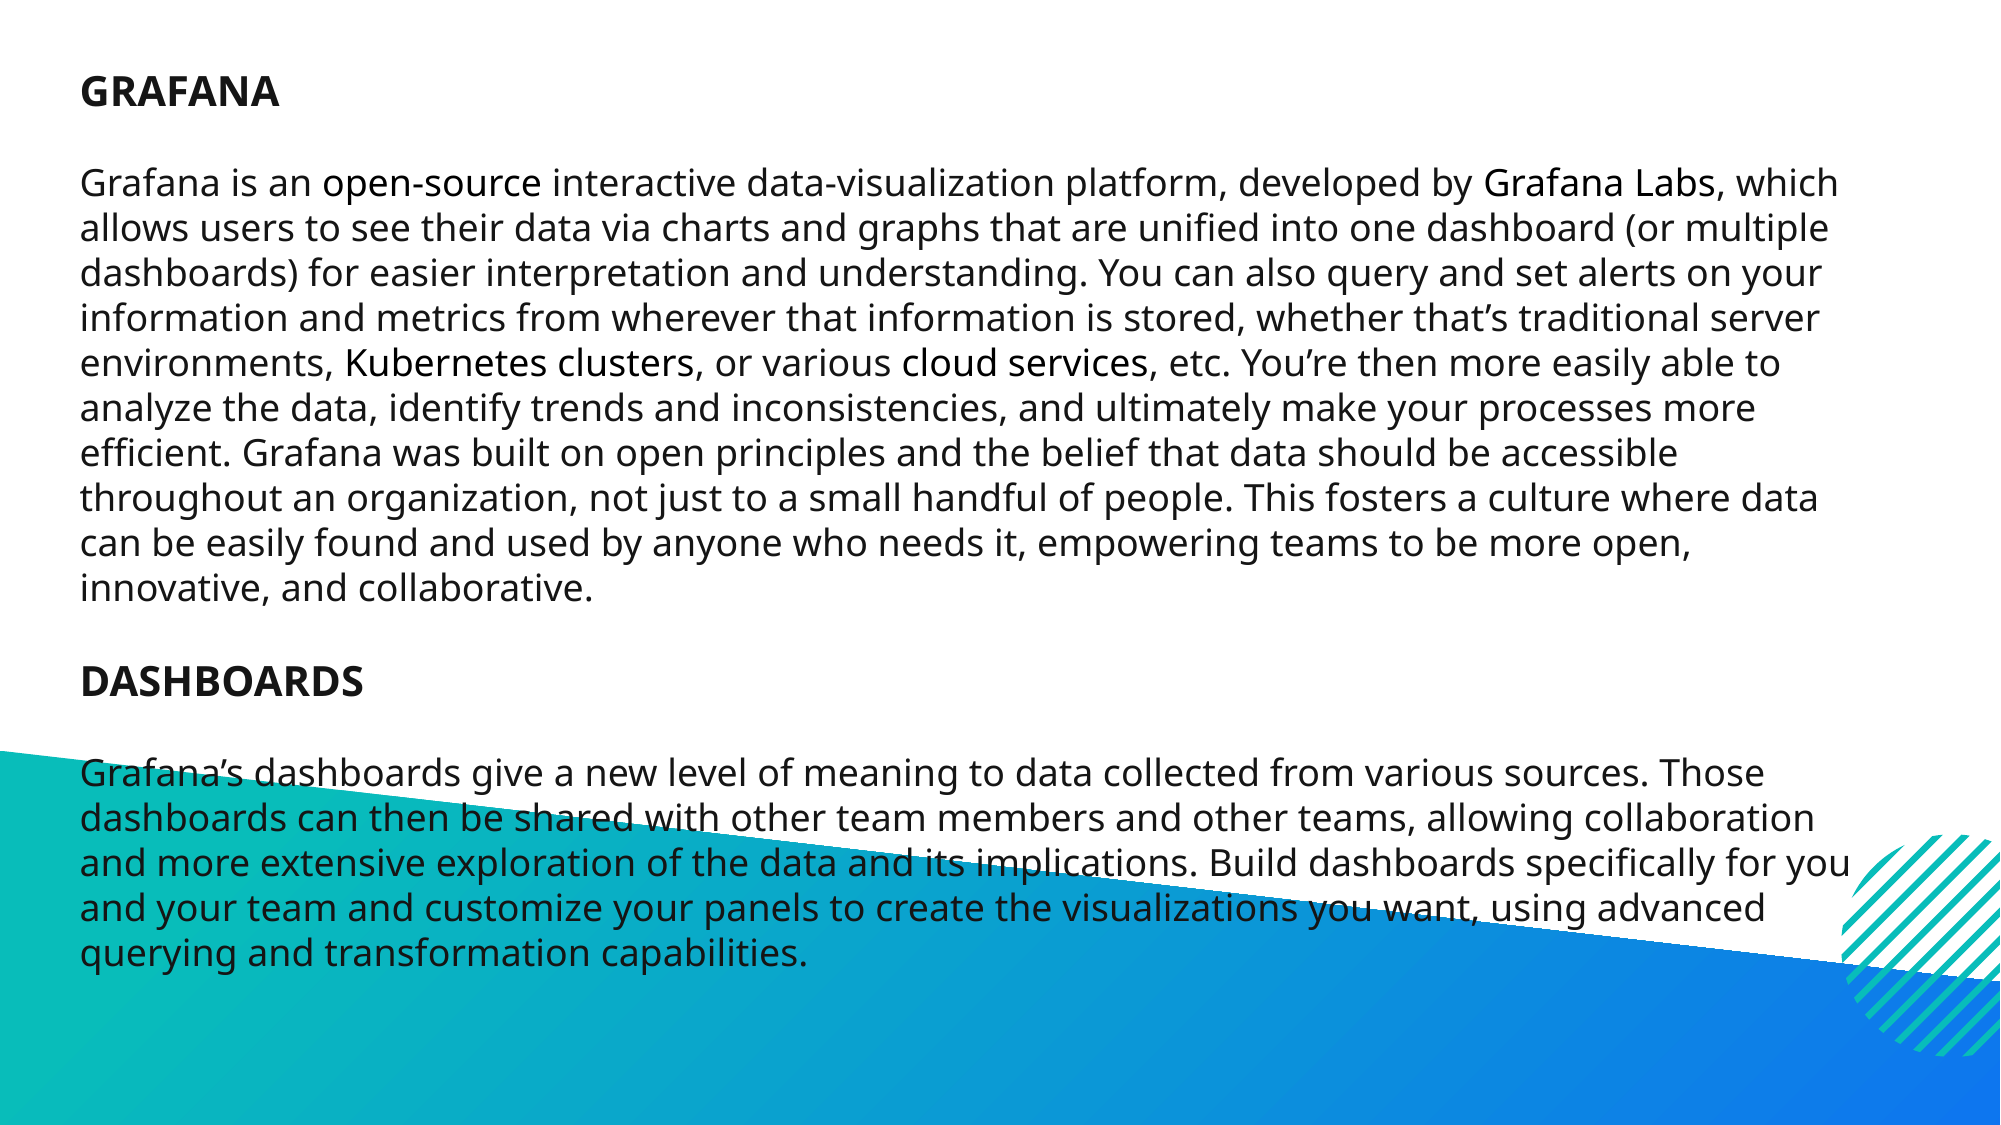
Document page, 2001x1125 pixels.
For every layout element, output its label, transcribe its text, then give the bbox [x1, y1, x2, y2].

text_box [0, 749, 2000, 1125]
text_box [1841, 834, 2000, 1057]
text_box GRAFANA Grafana is an open-source interactive data-visualization platform, developed by Grafana Labs, which allows users to see their data via charts and graphs that are unified into one dashboard (or multiple dashboards) for easier interpretation and understanding. You can also query and set alerts on your information and metrics from wherever that information is stored, whether that’s traditional server environments, Kubernetes clusters, or various cloud services, etc. You’re then more easily able to analyze the data, identify trends and inconsistencies, and ultimately make your processes more efficient. Grafana was built on open principles and the belief that data should be accessible throughout an organization, not just to a small handful of people. This fosters a culture where data can be easily found and used by anyone who needs it, empowering teams to be more open, innovative, and collaborative. DASHBOARDS Grafana’s dashboards give a new level of meaning to data collected from various sources. Those dashboards can then be shared with other team members and other teams, allowing collaboration and more extensive exploration of the data and its implications. Build dashboards specifically for you and your team and customize your panels to create the visualizations you want, using advanced querying and transformation capabilities. [64, 57, 1898, 1027]
